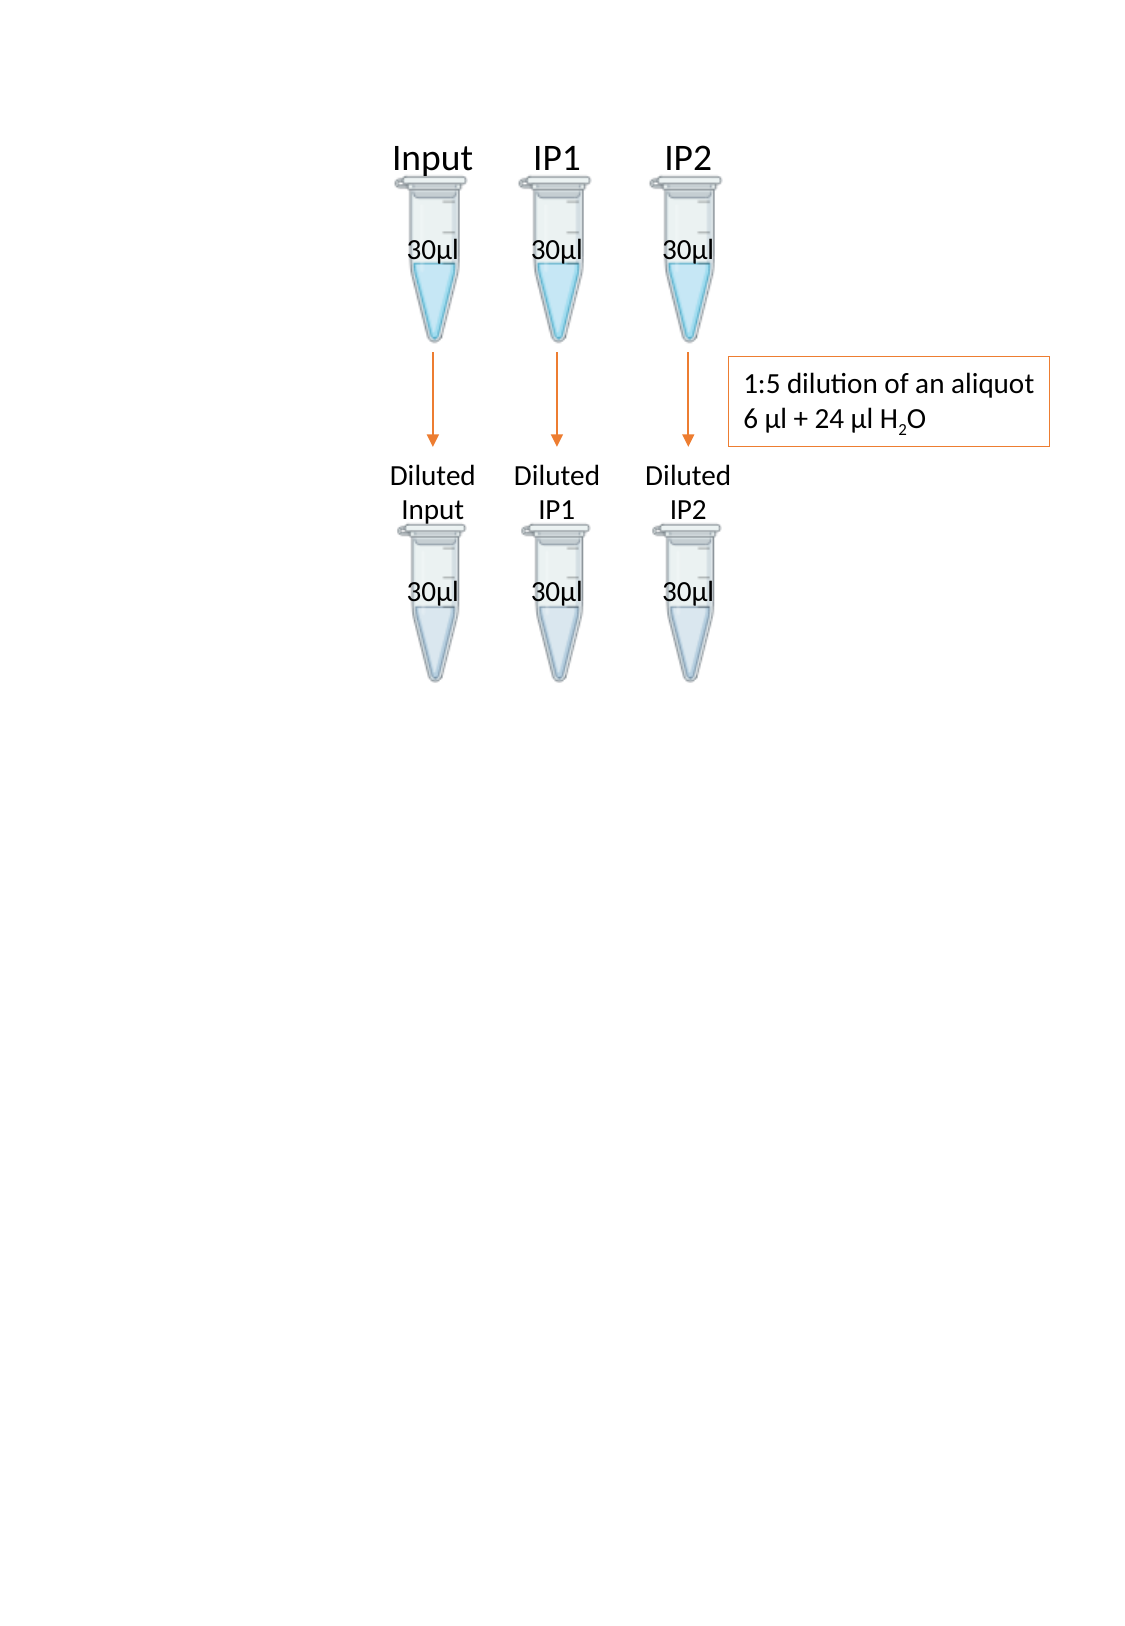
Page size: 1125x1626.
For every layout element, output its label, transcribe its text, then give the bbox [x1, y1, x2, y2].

picture [642, 164, 734, 353]
text_box IP1 [518, 125, 596, 164]
picture [645, 508, 731, 692]
text_box 1:5 dilution of an aliquot 6 µl + 24 µl H2O [728, 356, 1050, 447]
text_box Input [377, 125, 489, 185]
picture [387, 164, 479, 353]
text_box Diluted IP1 [499, 448, 615, 534]
picture [511, 164, 603, 353]
text_box Diluted Input [374, 448, 491, 534]
text_box IP2 [649, 125, 727, 164]
picture [514, 508, 600, 692]
picture [390, 508, 476, 692]
text_box Diluted IP2 [630, 448, 747, 534]
